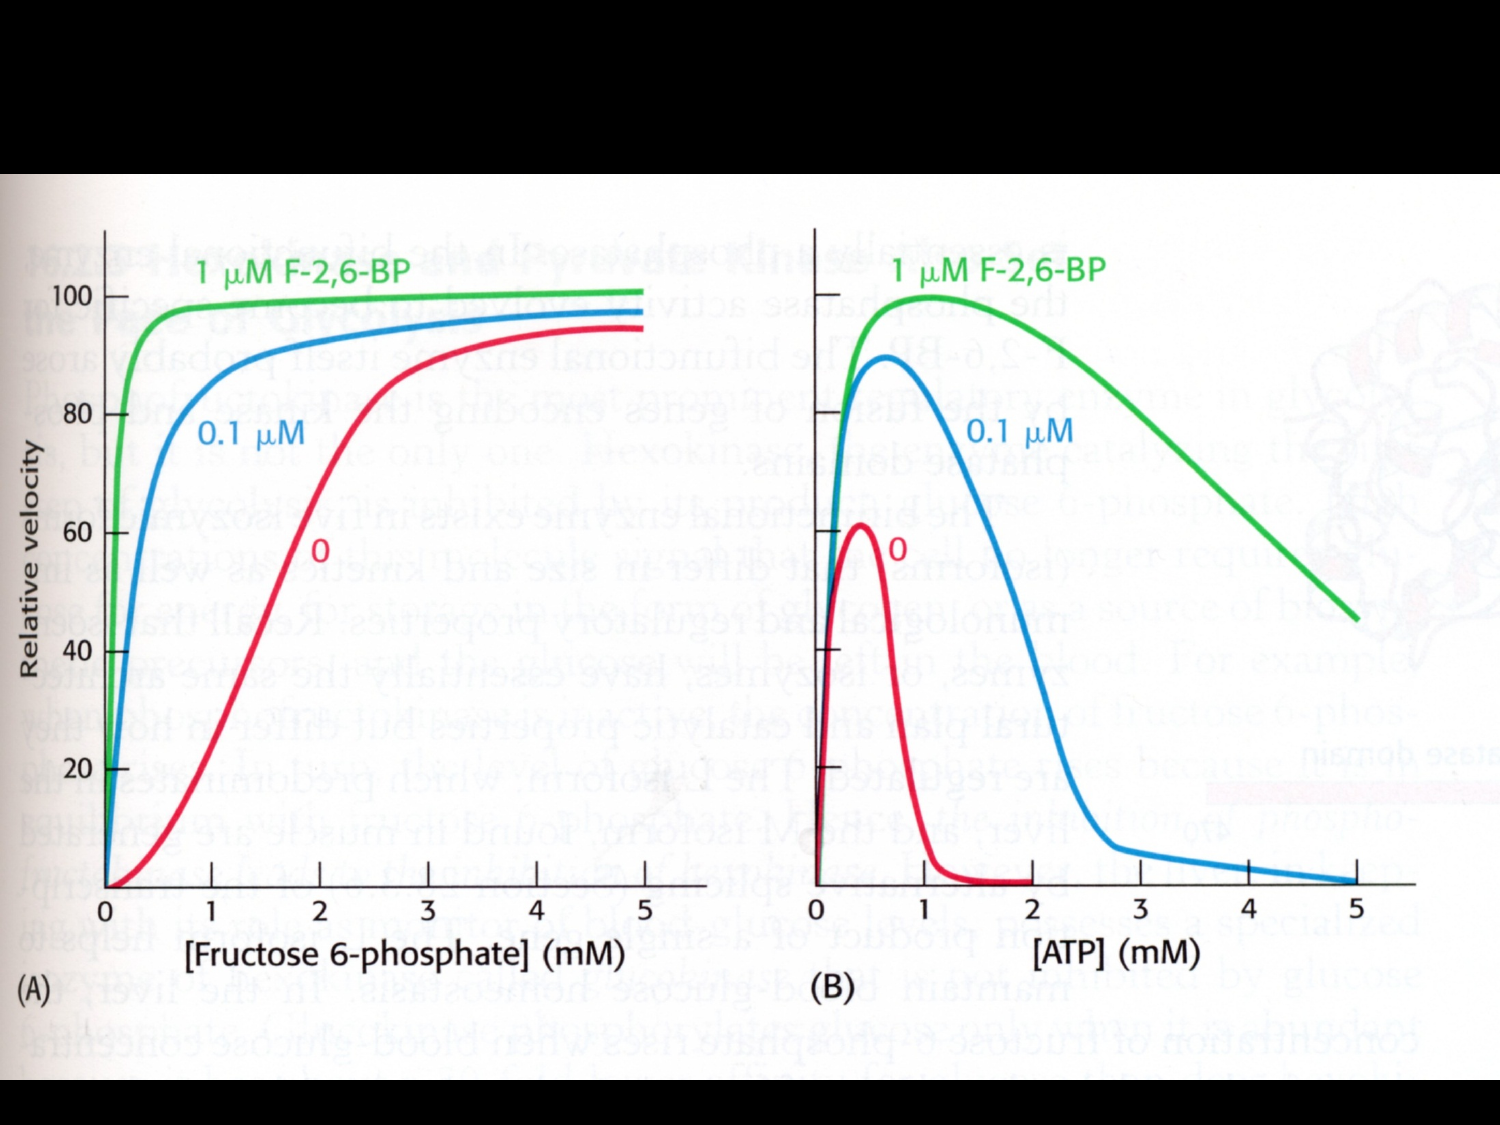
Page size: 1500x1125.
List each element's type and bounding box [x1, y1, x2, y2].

list [0, 174, 1500, 1081]
